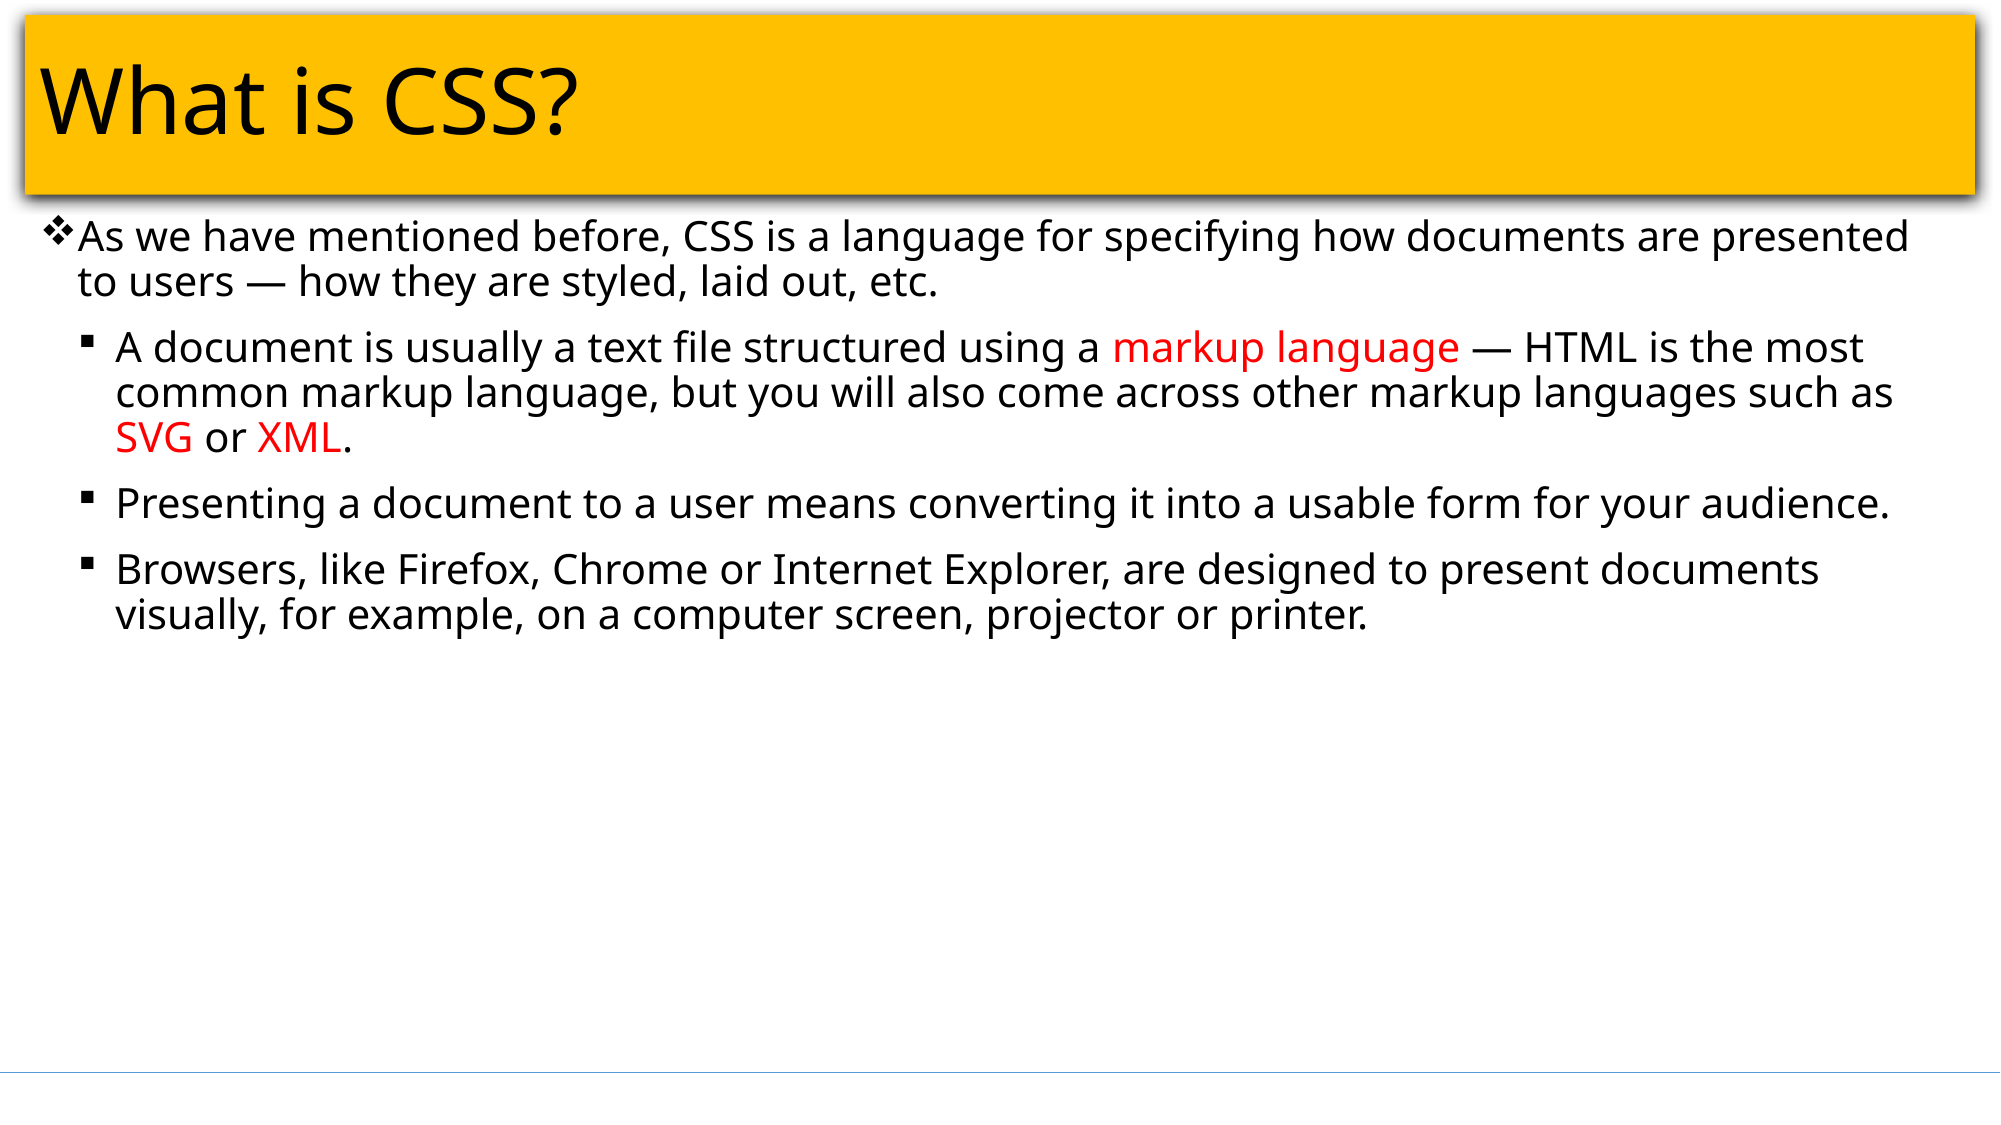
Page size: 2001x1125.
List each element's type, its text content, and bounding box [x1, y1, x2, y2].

list As we have mentioned before, CSS is a language for specifying how documents are presented to users — how they are styled, laid out, etc. A document is usually a text file structured using a markup language — HTML is the most common markup language, but you will also come across other markup languages such as SVG or XML. Presenting a document to a user means converting it into a usable form for your audience. Browsers, like Firefox, Chrome or Internet Explorer, are designed to present documents visually, for example, on a computer screen, projector or printer. [24, 208, 1975, 1063]
title What is CSS? [24, 14, 1975, 195]
